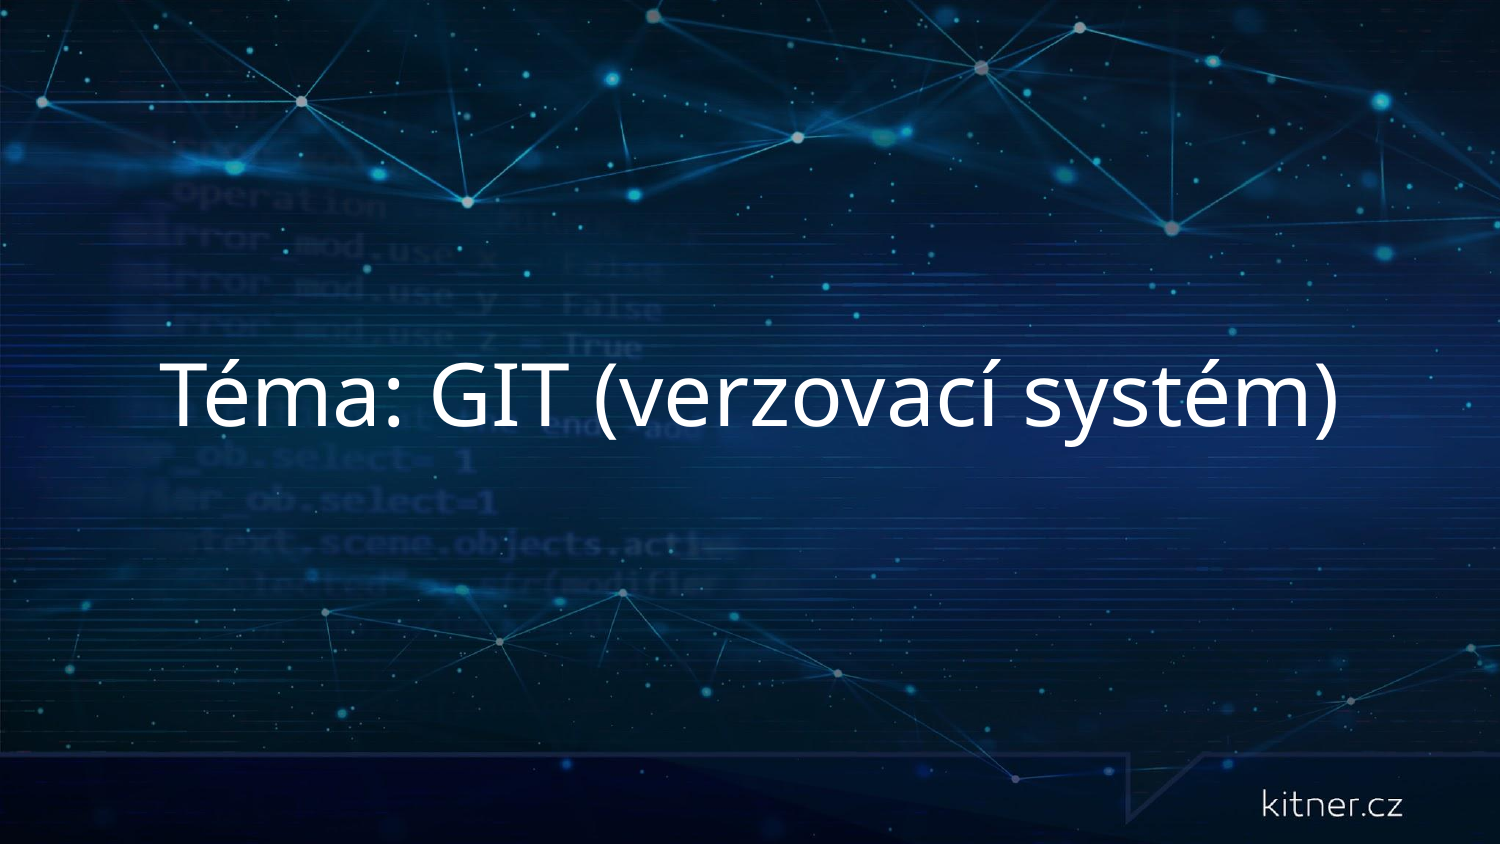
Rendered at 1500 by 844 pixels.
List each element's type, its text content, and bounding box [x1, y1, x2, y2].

title Téma: GIT (verzovací systém) [75, 308, 1425, 475]
picture [0, 0, 1500, 844]
